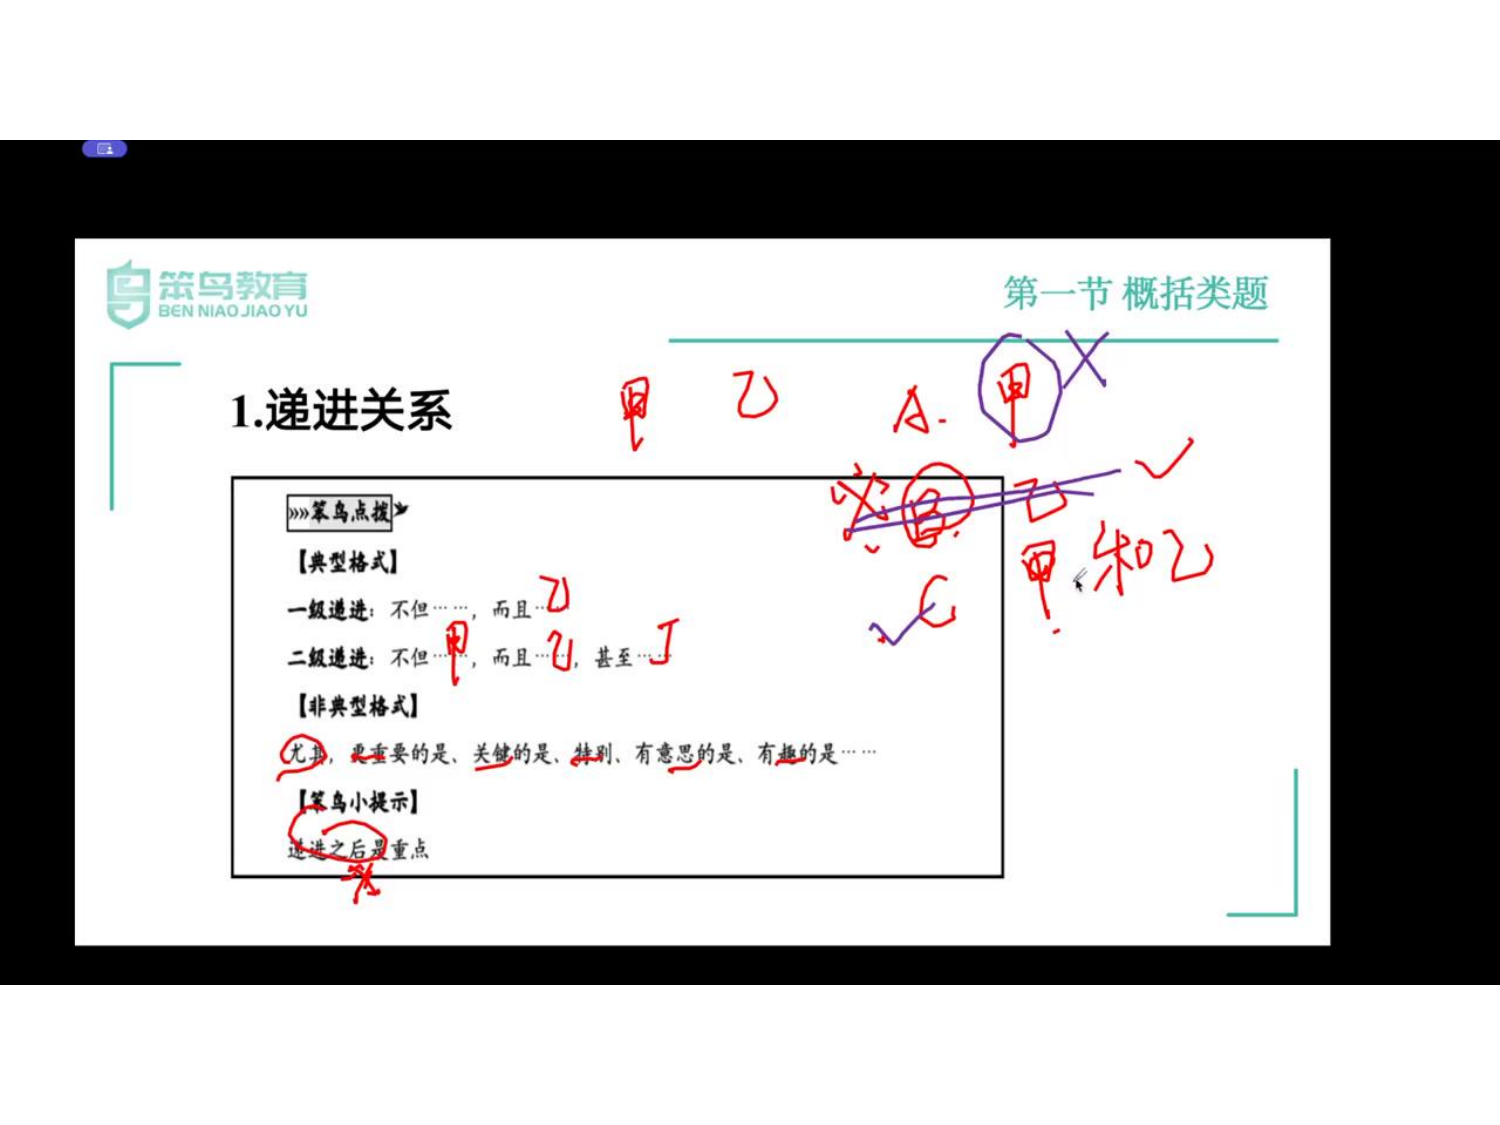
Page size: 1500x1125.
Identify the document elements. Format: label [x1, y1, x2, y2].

picture [0, 140, 1500, 985]
